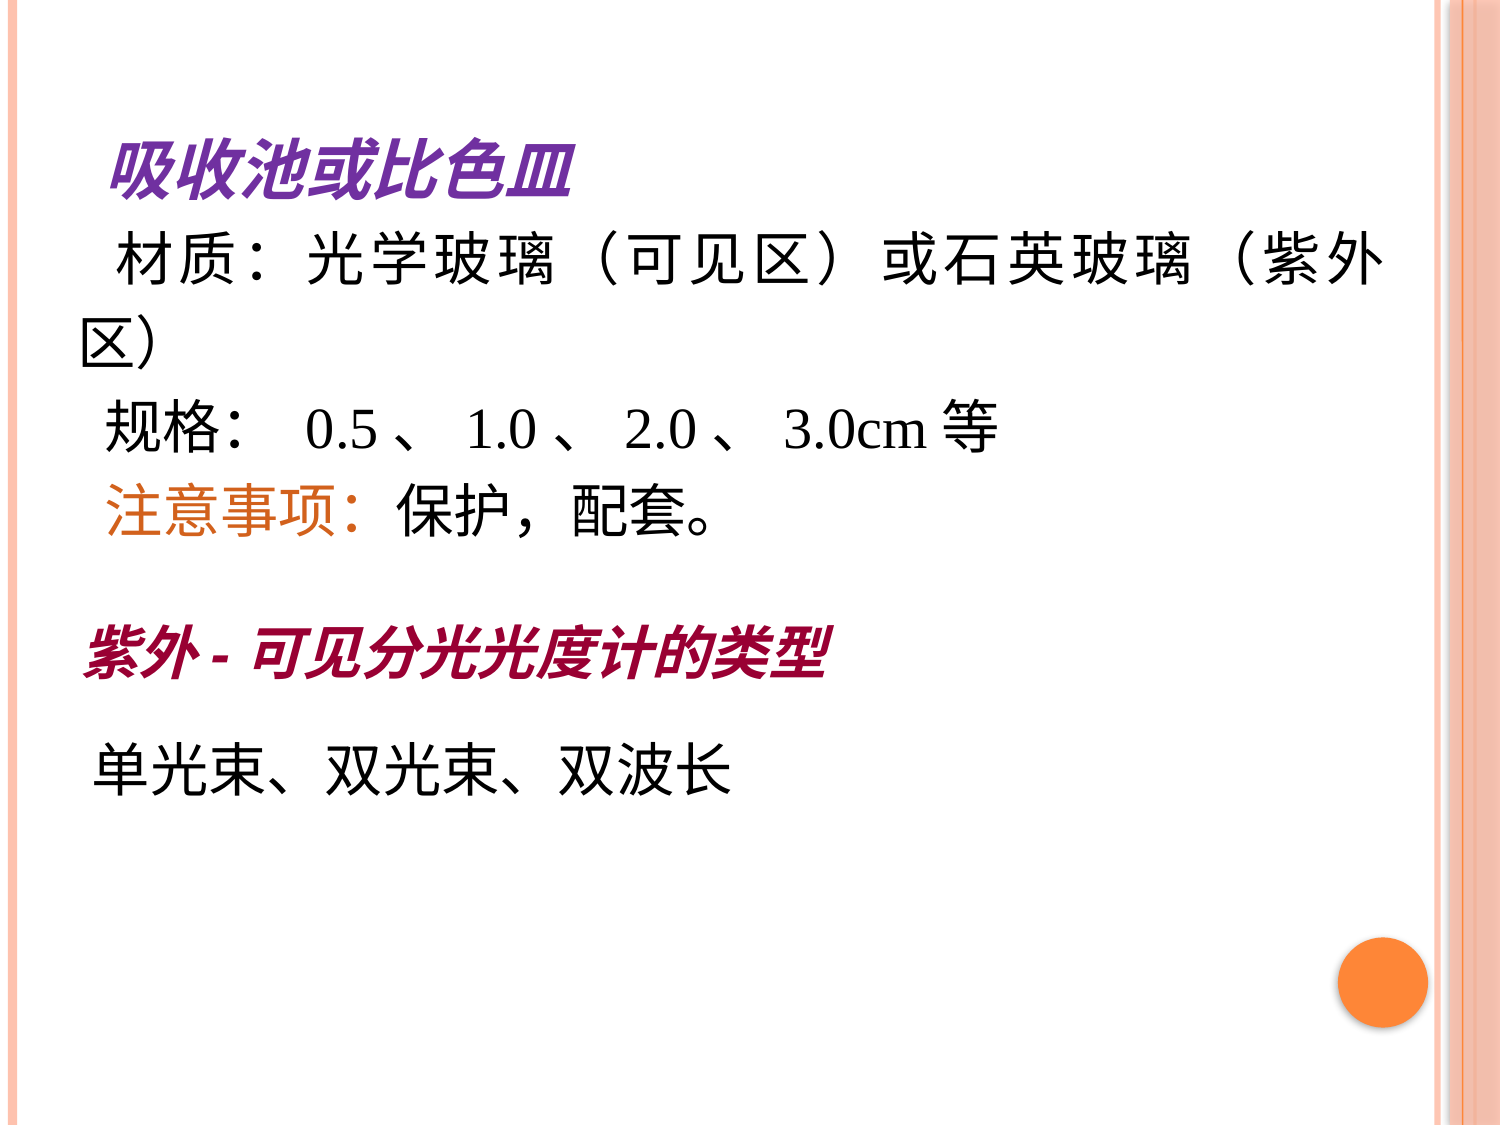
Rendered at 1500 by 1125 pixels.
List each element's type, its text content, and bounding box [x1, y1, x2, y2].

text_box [74, 608, 833, 812]
text_box 吸收池或比色皿 材质：光学玻璃（可见区）或石英玻璃（紫外区） 规格： 0.5、1.0、2.0、3.0cm等 注意事项：保护，配套。 [62, 104, 1400, 552]
